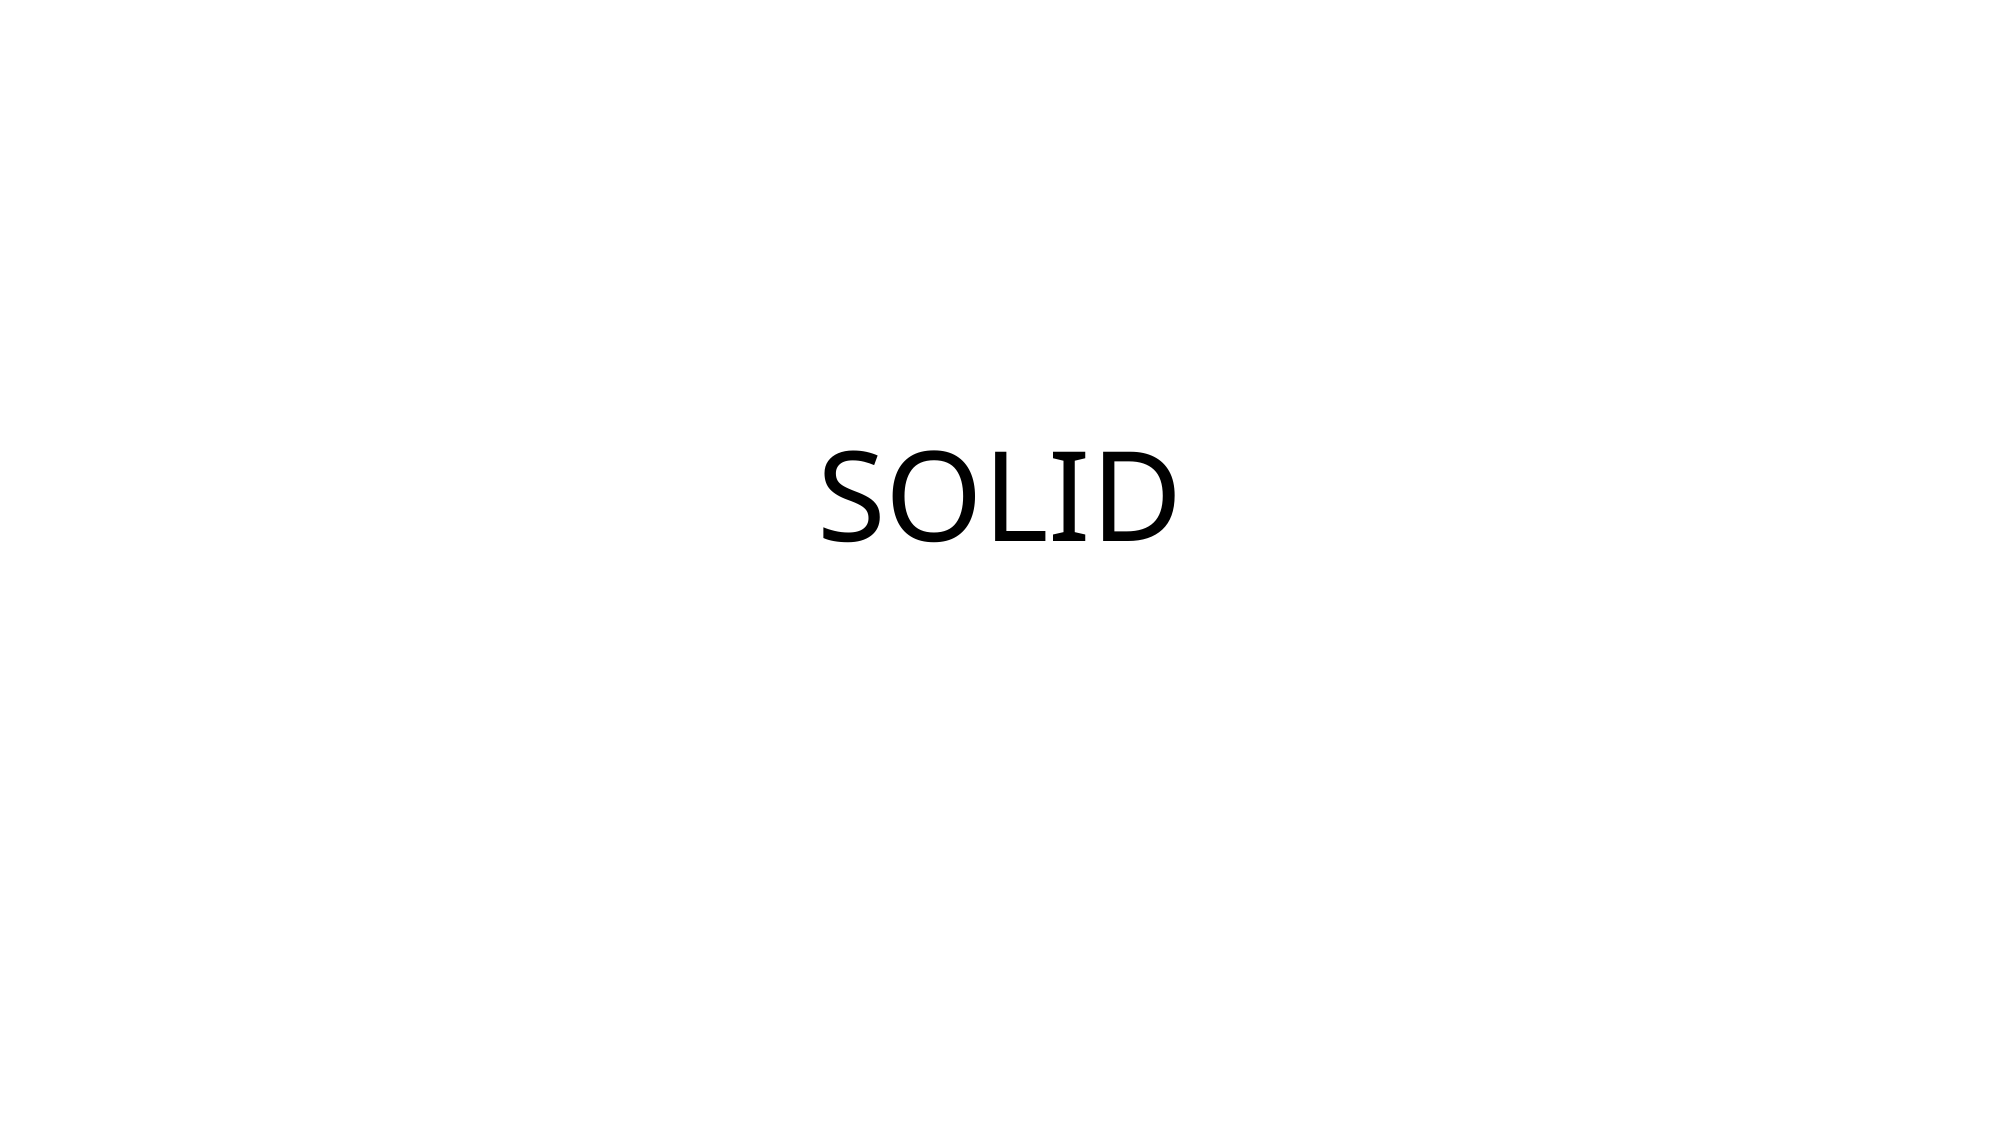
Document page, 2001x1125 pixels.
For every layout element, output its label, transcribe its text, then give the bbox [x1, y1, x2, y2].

title SOLID [249, 184, 1750, 576]
